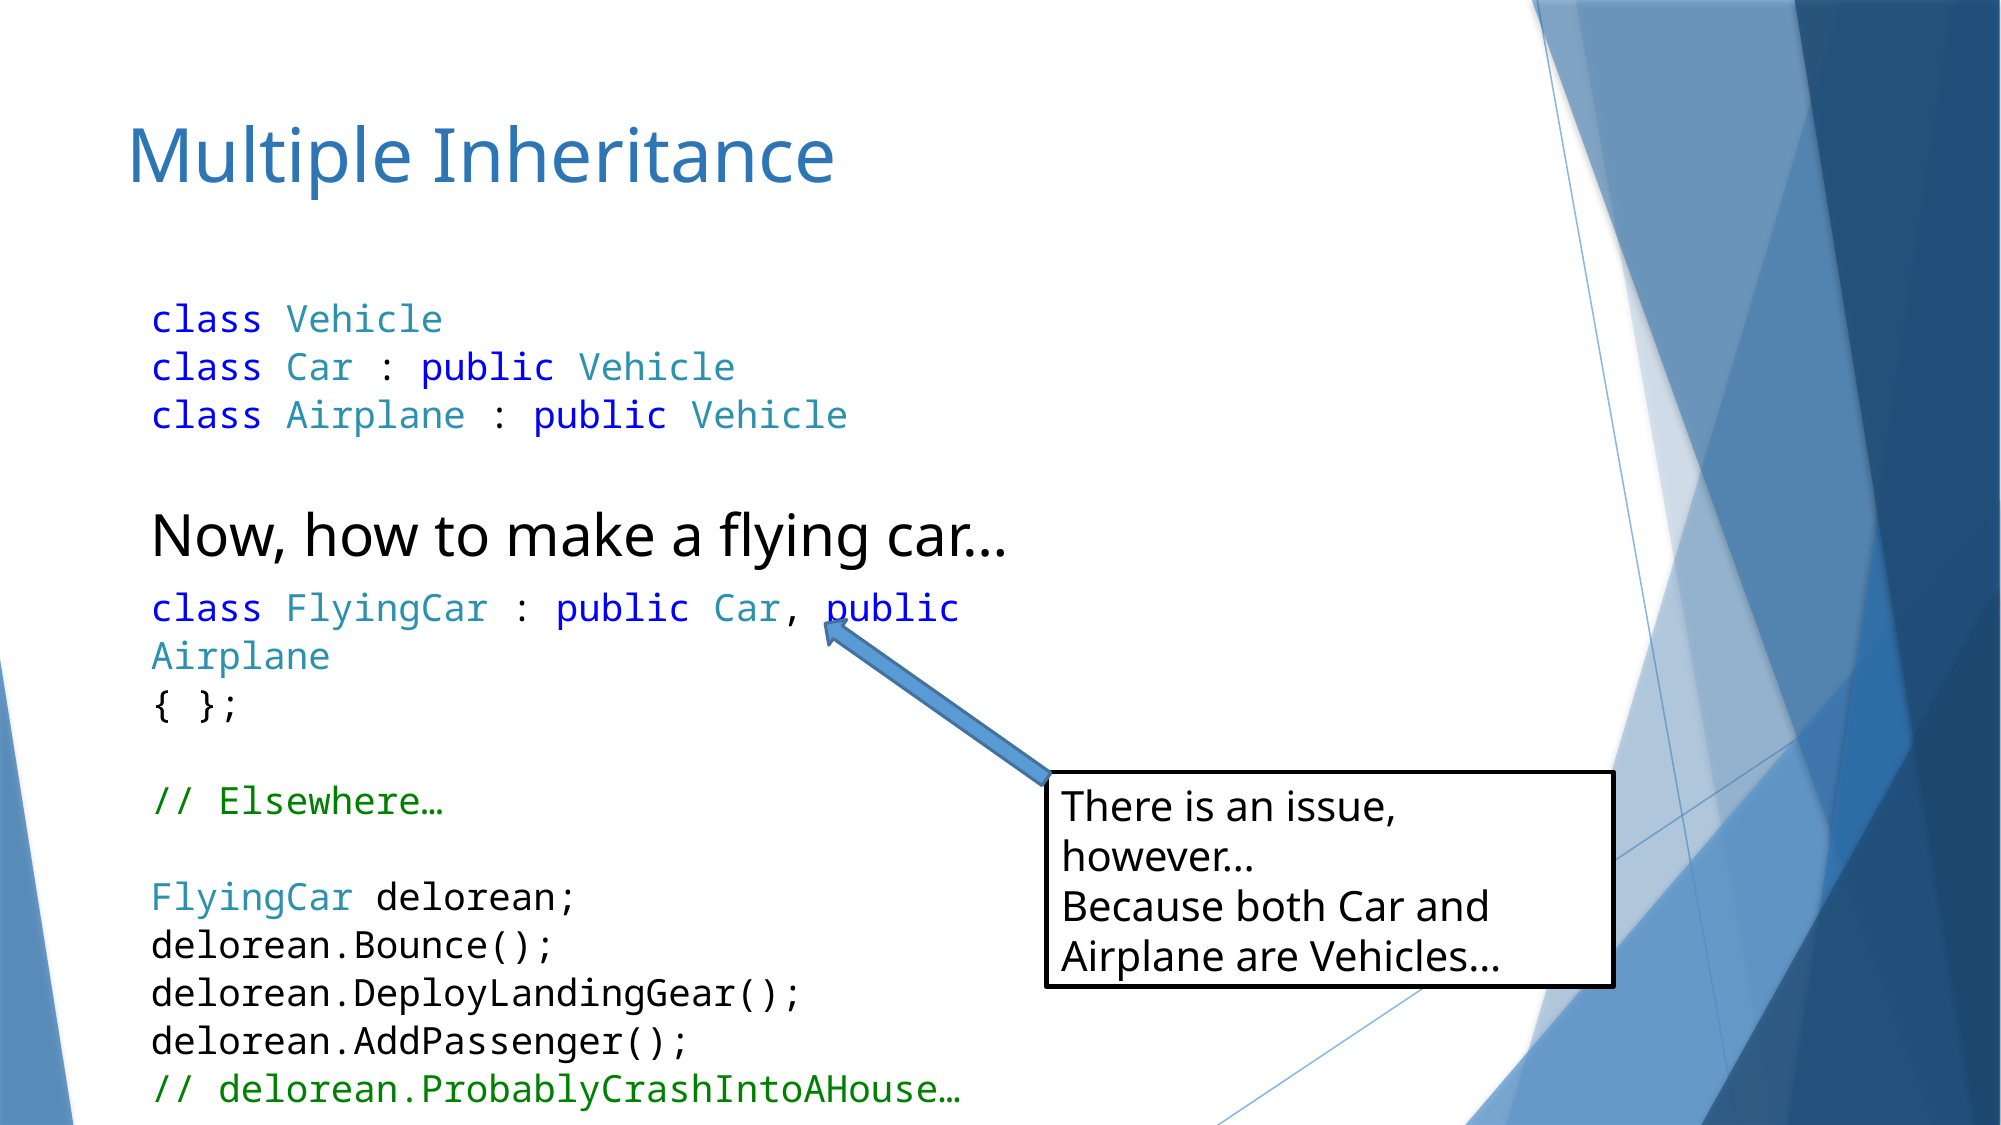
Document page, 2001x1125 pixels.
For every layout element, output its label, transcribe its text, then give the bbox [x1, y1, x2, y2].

text_box class FlyingCar : public Car, public Airplane { }; // Elsewhere… FlyingCar delorean; delorean.Bounce(); delorean.DeployLandingGear(); delorean.AddPassenger(); // delorean.ProbablyCrashIntoAHouse… [136, 573, 1136, 1118]
title Multiple Inheritance [111, 99, 1522, 317]
text_box class Vehicle class Car : public Vehicle class Airplane : public Vehicle [136, 284, 1136, 444]
text_box Now, how to make a flying car… [136, 485, 1136, 573]
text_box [799, 685, 1614, 939]
